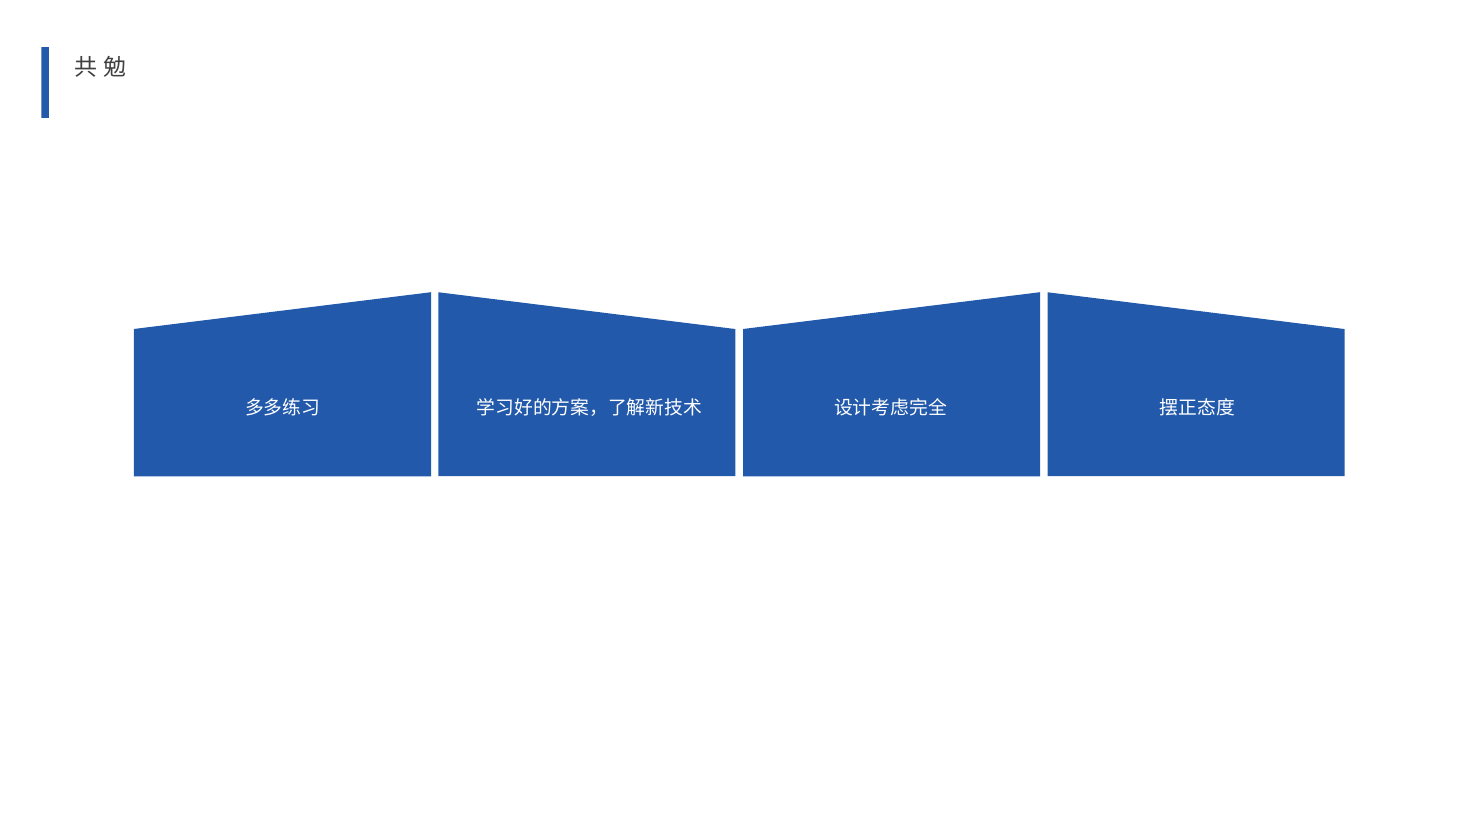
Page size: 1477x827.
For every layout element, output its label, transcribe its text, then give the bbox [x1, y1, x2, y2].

text_box 摆正态度 [1075, 395, 1320, 419]
text_box [438, 292, 736, 477]
text_box 学习好的方案，了解新技术 [467, 395, 712, 419]
text_box 共勉 [63, 47, 138, 86]
text_box [39, 45, 51, 120]
text_box 多多练习 [160, 395, 405, 419]
text_box 设计考虑完全 [768, 395, 1013, 419]
text_box [133, 292, 432, 477]
text_box [1047, 292, 1345, 477]
text_box [743, 292, 1041, 477]
